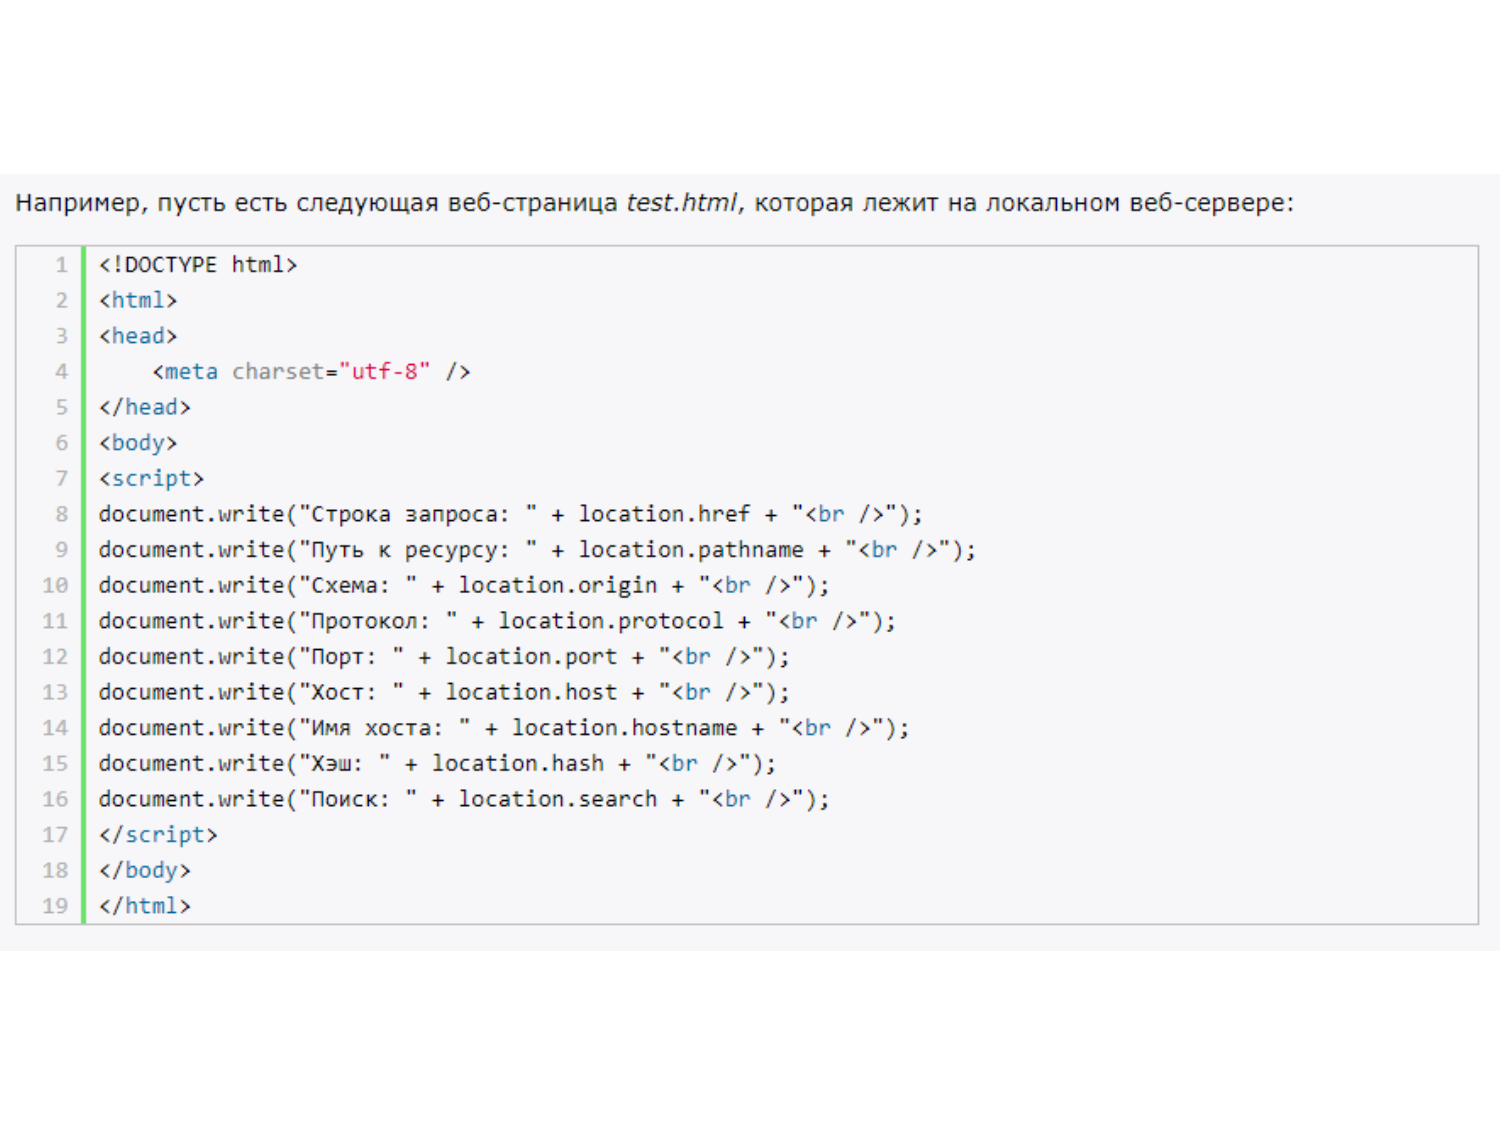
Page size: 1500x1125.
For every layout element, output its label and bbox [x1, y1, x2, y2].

picture [0, 173, 1500, 951]
